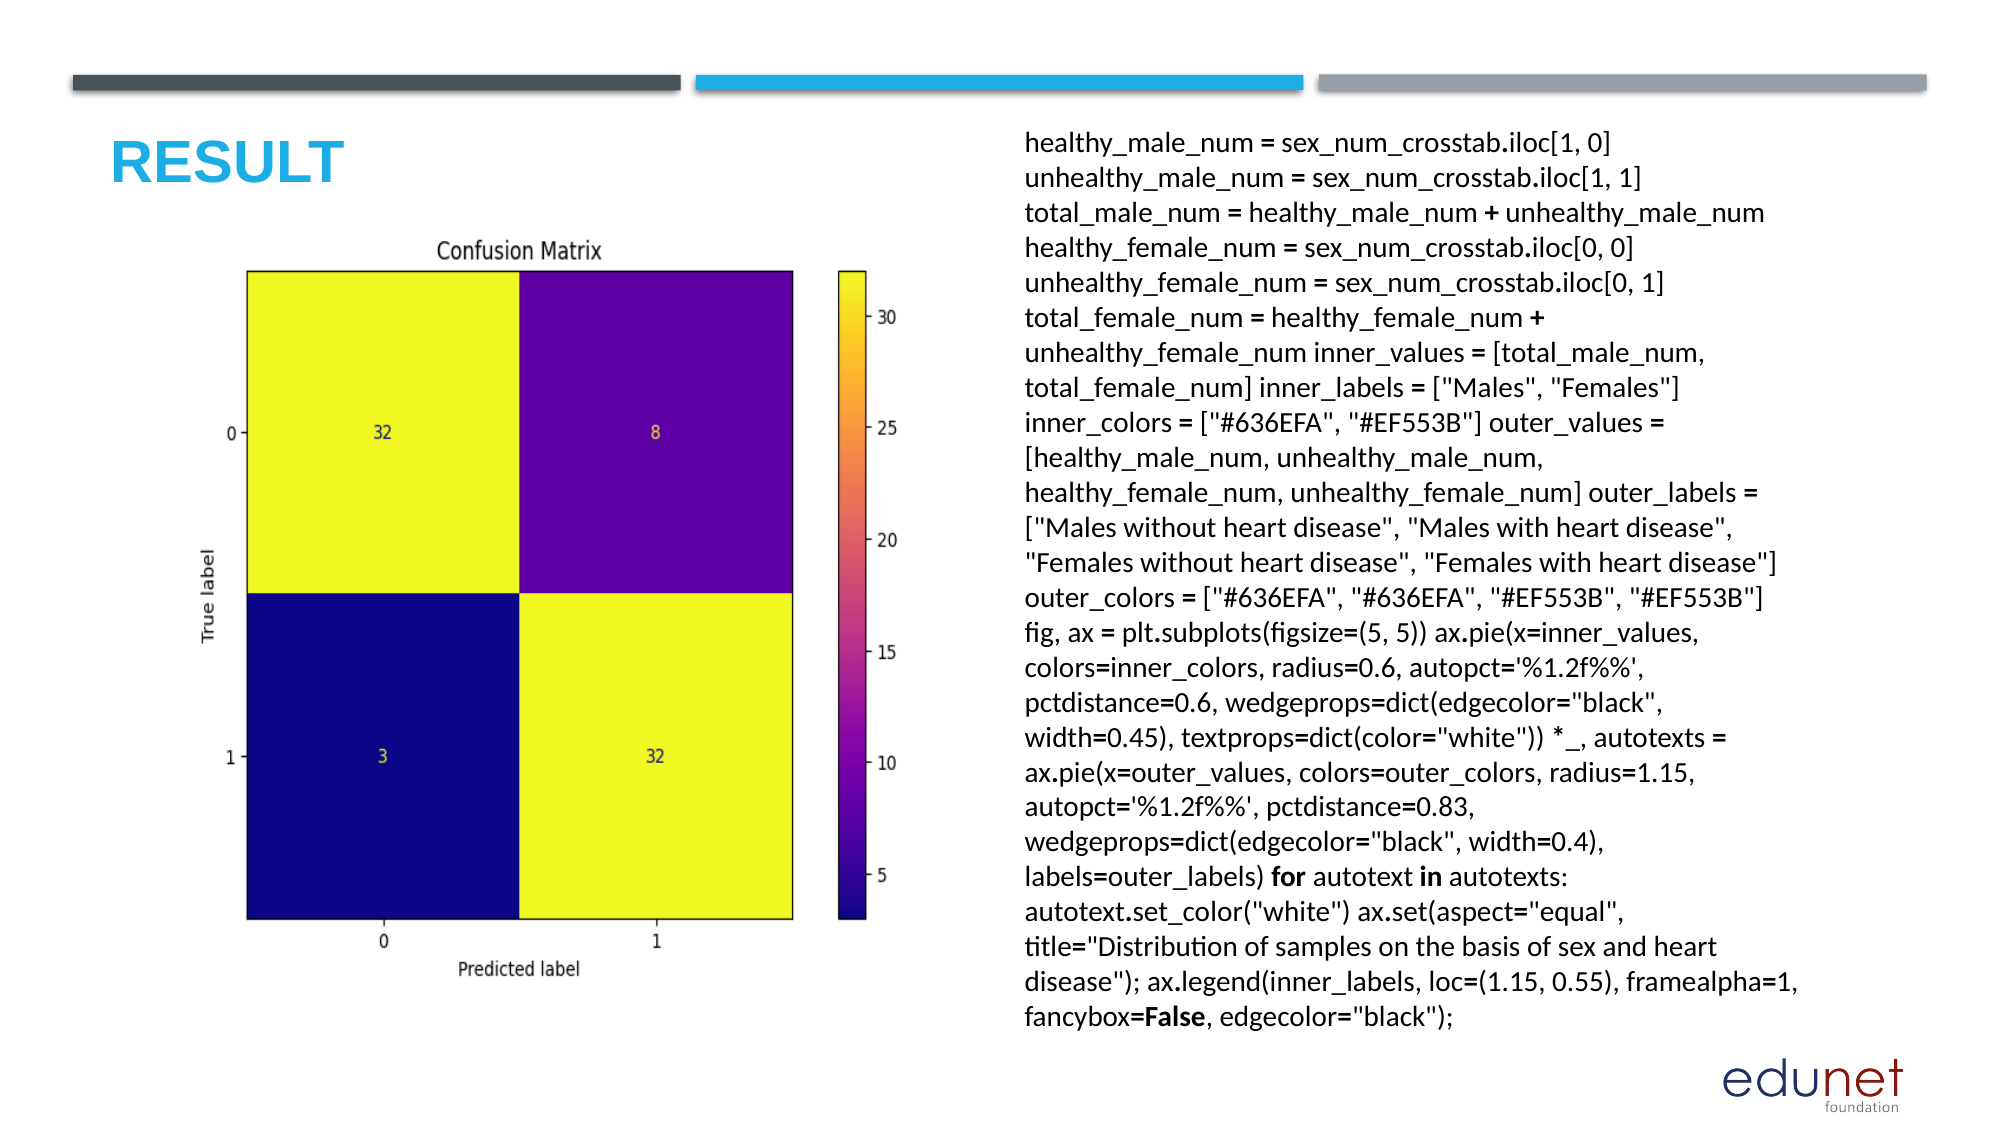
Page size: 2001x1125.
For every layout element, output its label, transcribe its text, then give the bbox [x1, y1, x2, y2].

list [189, 225, 909, 994]
text_box healthy_male_num = sex_num_crosstab.iloc[1, 0] unhealthy_male_num = sex_num_crosstab.iloc[1, 1] total_male_num = healthy_male_num + unhealthy_male_num healthy_female_num = sex_num_crosstab.iloc[0, 0] unhealthy_female_num = sex_num_crosstab.iloc[0, 1] total_female_num = healthy_female_num + unhealthy_female_num inner_values = [total_male_num, total_female_num] inner_labels = ["Males", "Females"] inner_colors = ["#636EFA", "#EF553B"] outer_values = [healthy_male_num, unhealthy_male_num, healthy_female_num, unhealthy_female_num] outer_labels = ["Males without heart disease", "Males with heart disease", "Females without heart disease", "Females with heart disease"] outer_colors = ["#636EFA", "#636EFA", "#EF553B", "#EF553B"] fig, ax = plt.subplots(figsize=(5, 5)) ax.pie(x=inner_values, colors=inner_colors, radius=0.6, autopct='%1.2f%%', pctdistance=0.6, wedgeprops=dict(edgecolor="black", width=0.45), textprops=dict(color="white")) *_, autotexts = ax.pie(x=outer_values, colors=outer_colors, radius=1.15, autopct='%1.2f%%', pctdistance=0.83, wedgeprops=dict(edgecolor="black", width=0.4), labels=outer_labels) for autotext in autotexts: autotext.set_color("white") ax.set(aspect="equal", title="Distribution of samples on the basis of sex and heart disease"); ax.legend(inner_labels, loc=(1.15, 0.55), framealpha=1, fancybox=False, edgecolor="black"); [1009, 116, 1817, 1040]
picture [1719, 1056, 1905, 1116]
title Result [95, 115, 1905, 203]
